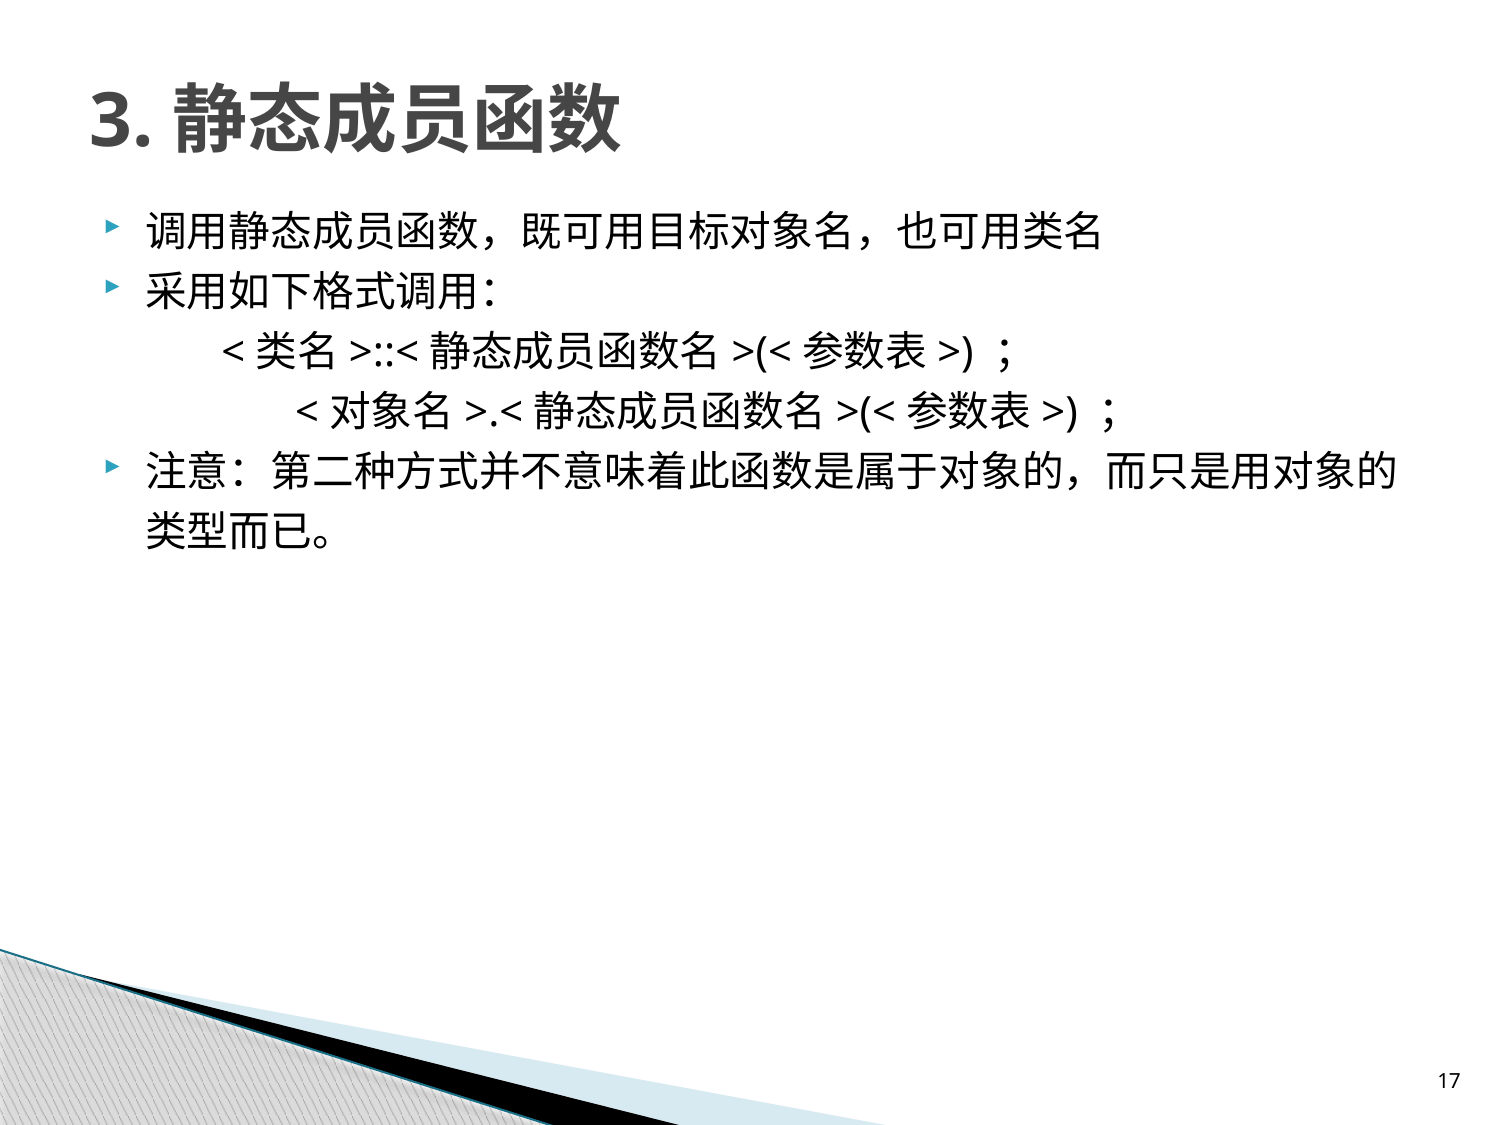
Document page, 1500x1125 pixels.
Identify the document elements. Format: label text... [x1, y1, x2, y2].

title 3.静态成员函数 [75, 45, 1425, 188]
list 调用静态成员函数，既可用目标对象名，也可用类名 采用如下格式调用： <类名>::<静态成员函数名>(<参数表>) ； <对象名>.<静态成员函数名>(<参数表>) ； 注意：第二种方式并不意味着此函数是属于对象的，而只是用对象的类型而已。 [70, 187, 1454, 1032]
footer 17 [1089, 1042, 1476, 1103]
